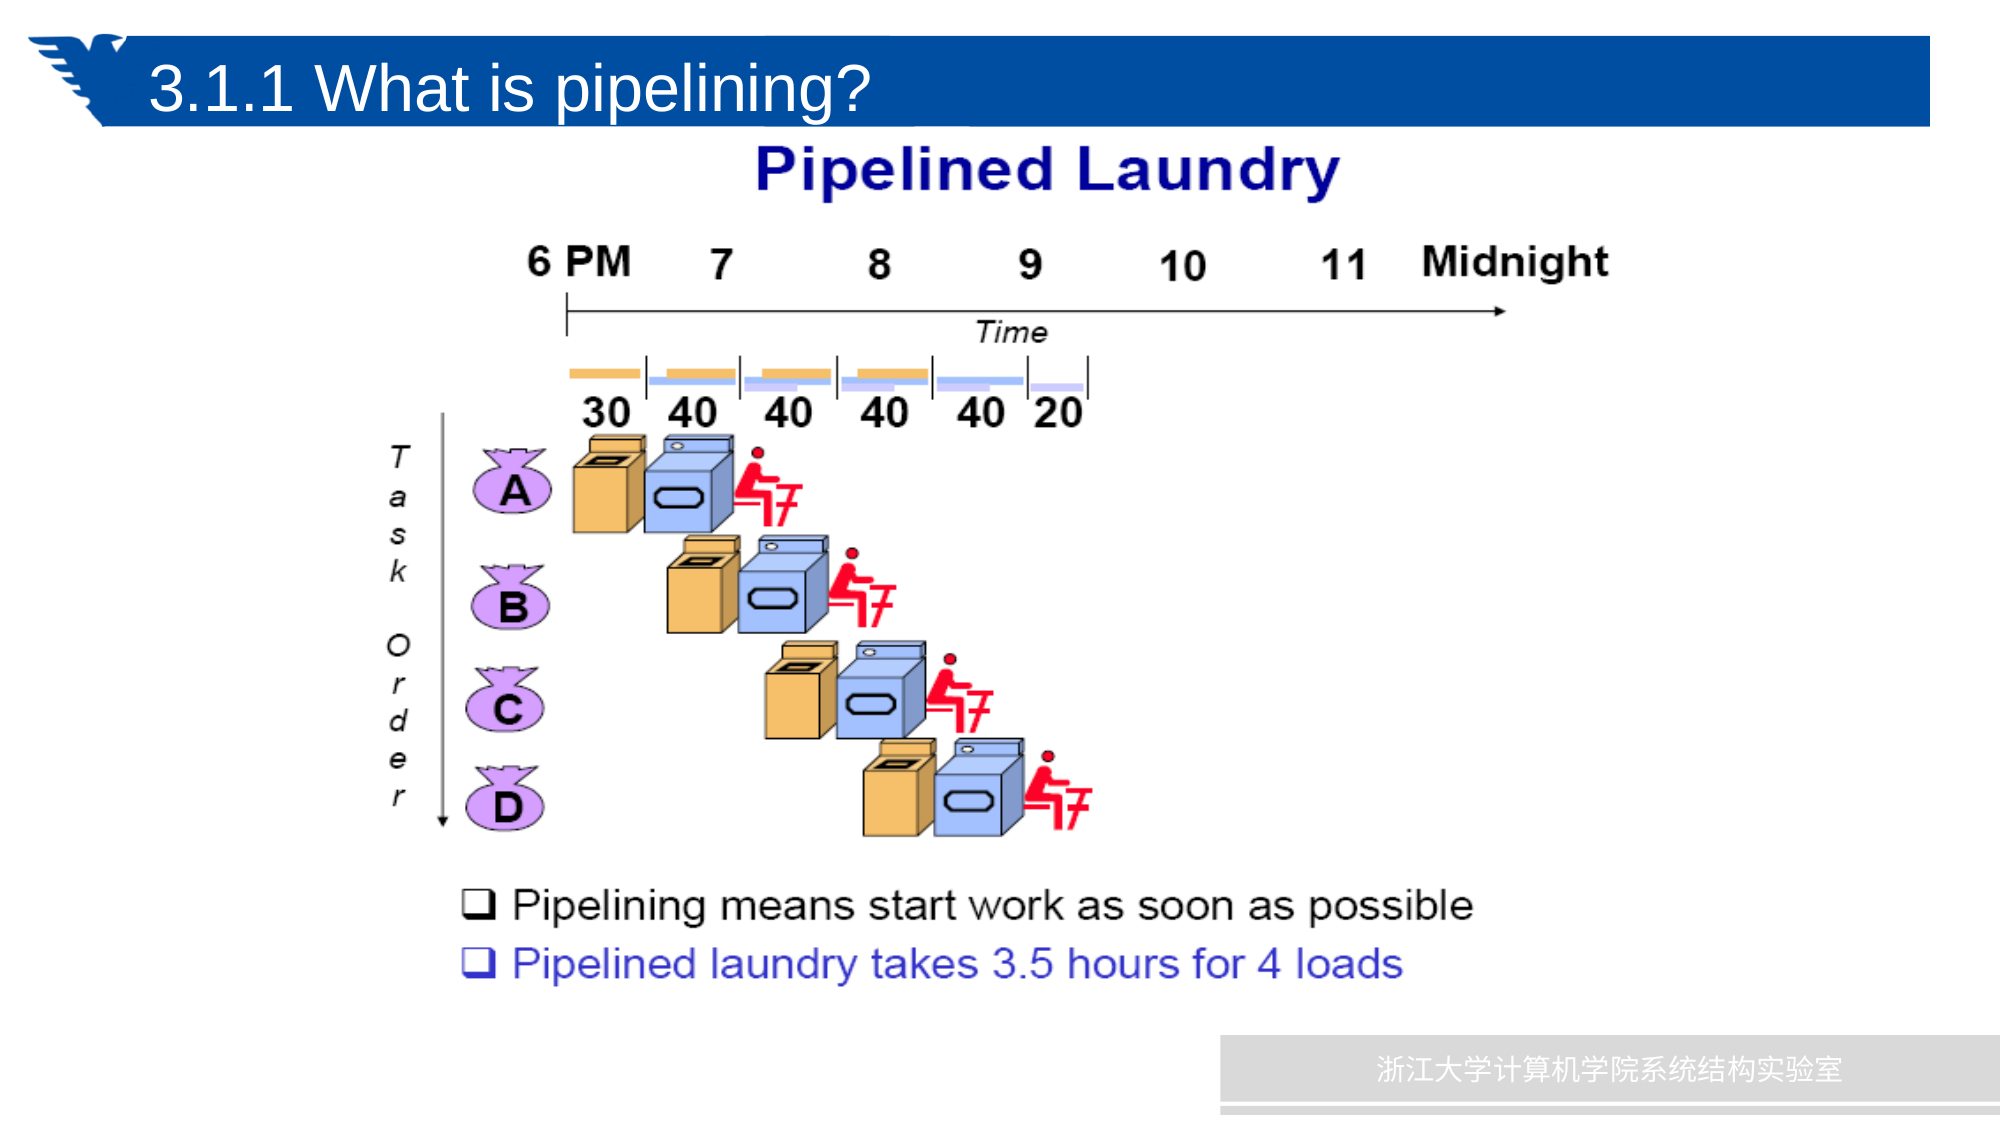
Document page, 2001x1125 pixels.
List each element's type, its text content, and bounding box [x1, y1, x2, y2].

picture [7, 19, 197, 127]
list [381, 135, 1619, 990]
title 3.1.1 What is pipelining? [133, 37, 1796, 126]
